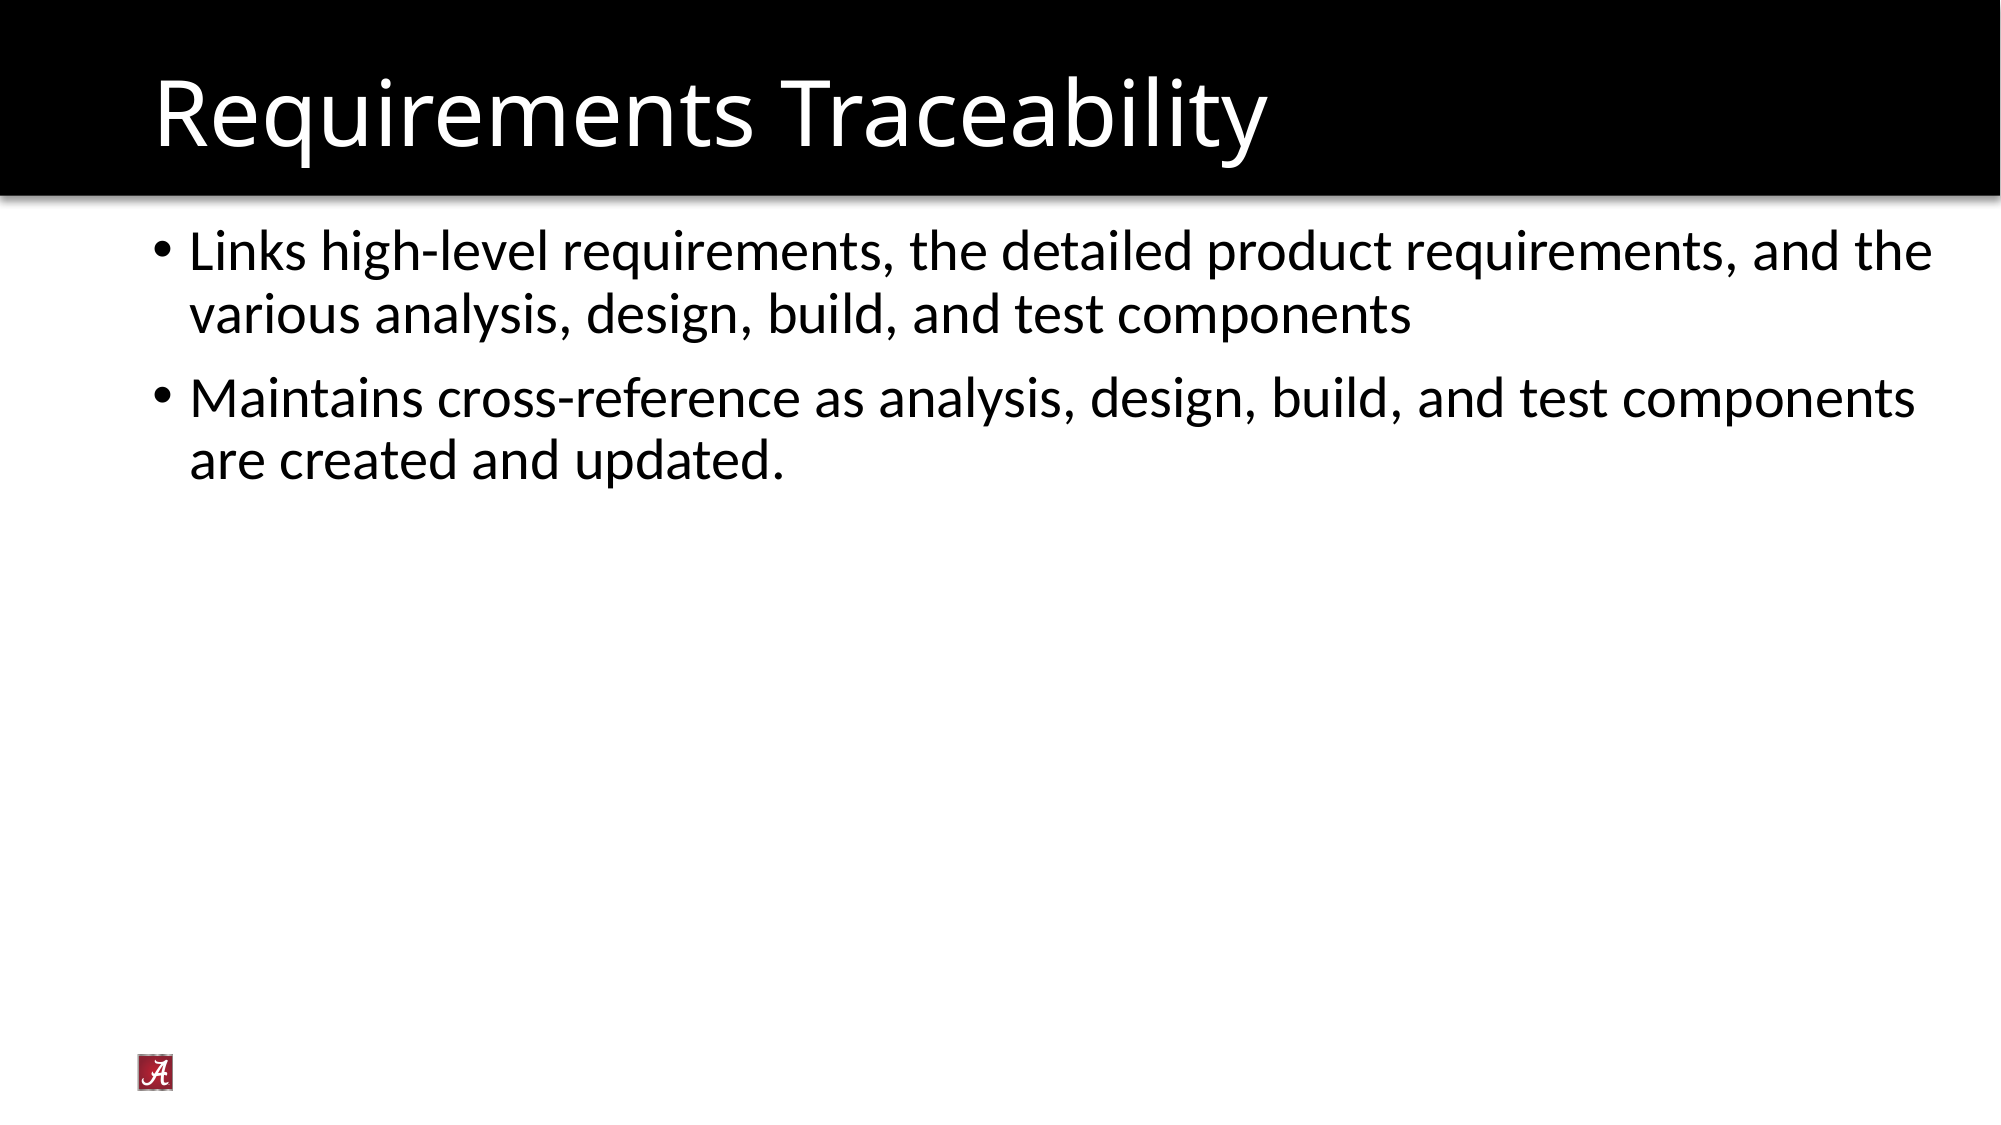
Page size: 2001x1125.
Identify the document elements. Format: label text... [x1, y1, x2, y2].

title Requirements Traceability [137, 59, 1863, 196]
list Links high-level requirements, the detailed product requirements, and the various analysis, design, build, and test components Maintains cross-reference as analysis, design, build, and test components are created and updated. [137, 212, 1990, 1014]
